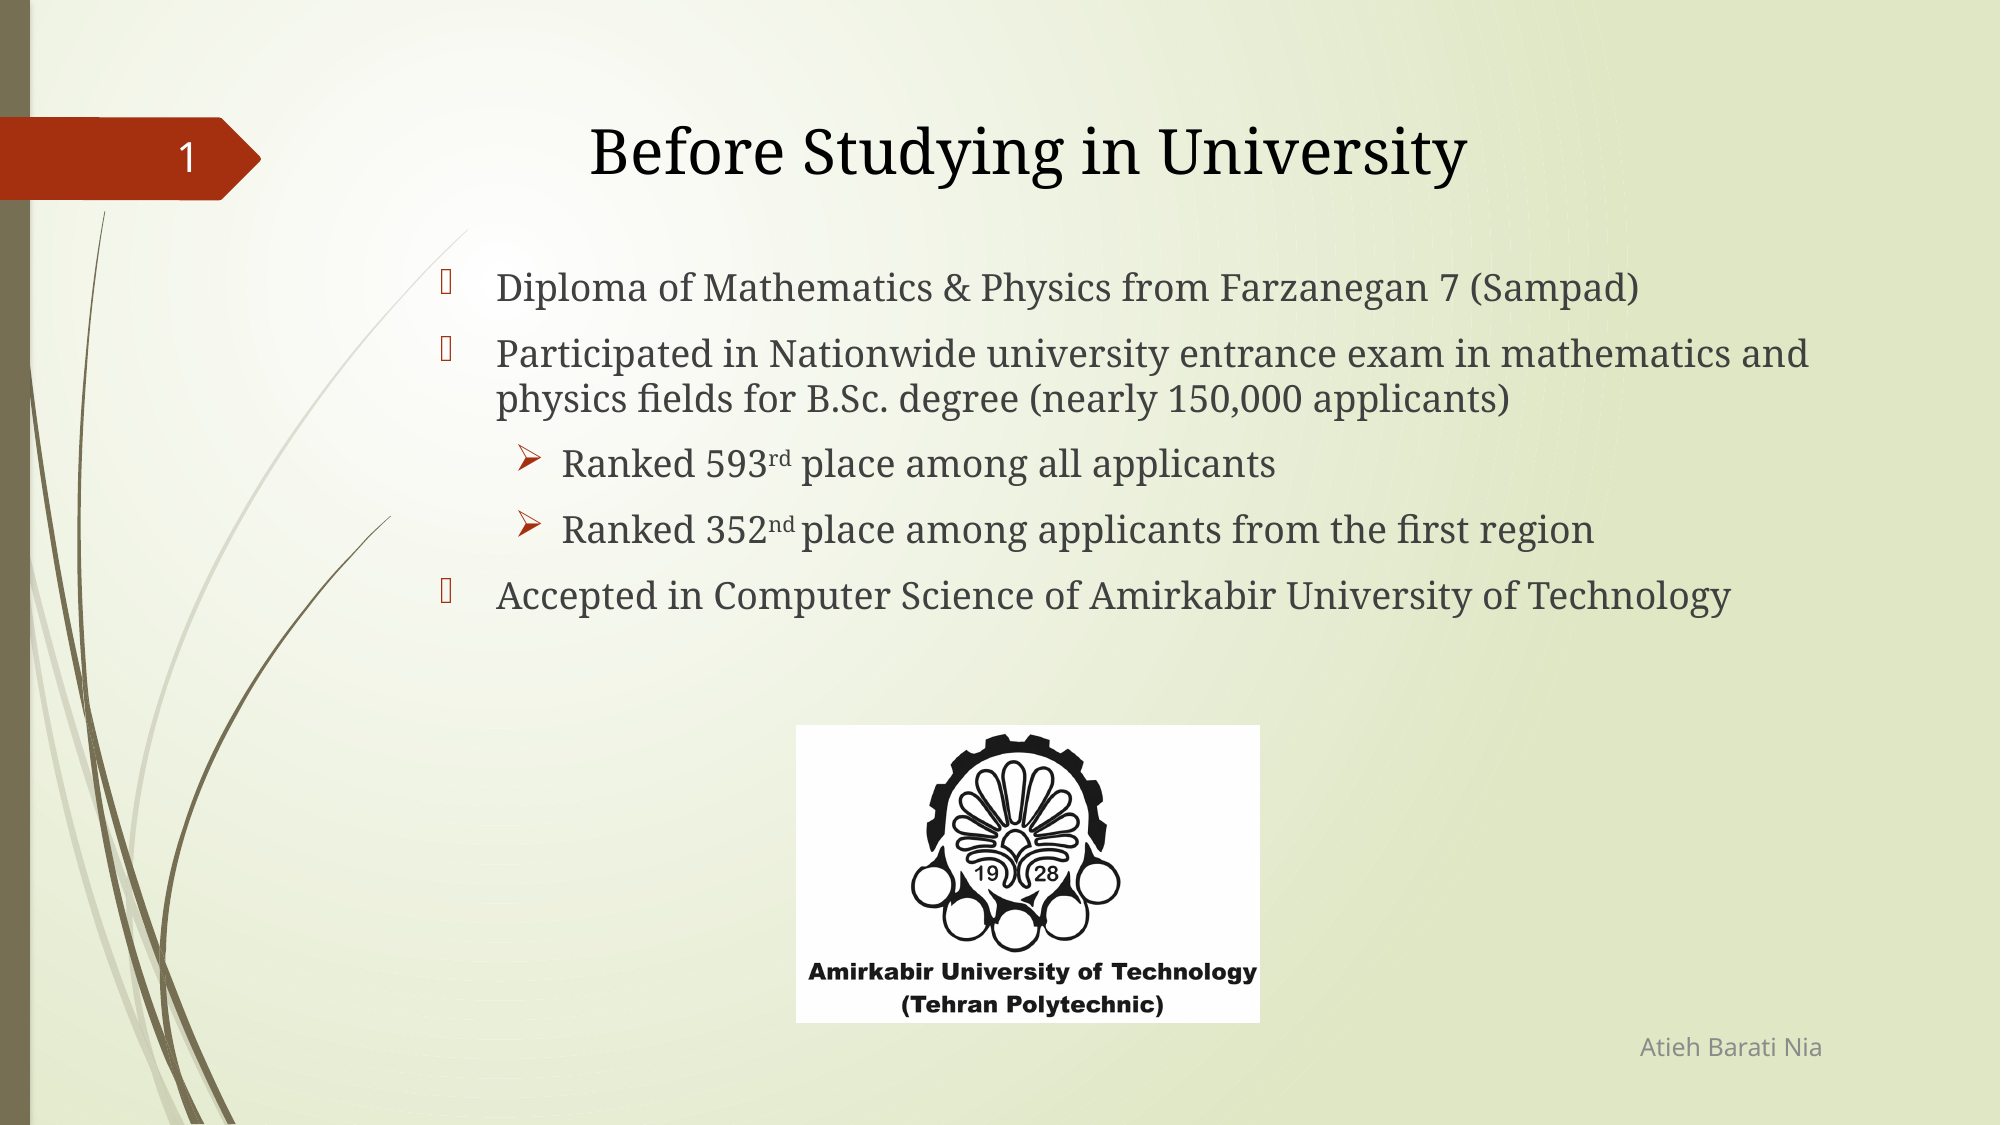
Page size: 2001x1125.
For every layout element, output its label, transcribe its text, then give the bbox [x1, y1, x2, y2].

text_box Before Studying in University [575, 104, 1705, 195]
list Diploma of Mathematics & Physics from Farzanegan 7 (Sampad) Participated in Nationwide university entrance exam in mathematics and physics fields for B.Sc. degree (nearly 150,000 applicants) Ranked 593rd place among all applicants Ranked 352nd place among applicants from the first region Accepted in Computer Science of Amirkabir University of Technology [424, 253, 1888, 991]
slide_number 1 [87, 129, 216, 190]
footer Atieh Barati Nia [1625, 1016, 1921, 1076]
picture [796, 724, 1260, 1023]
